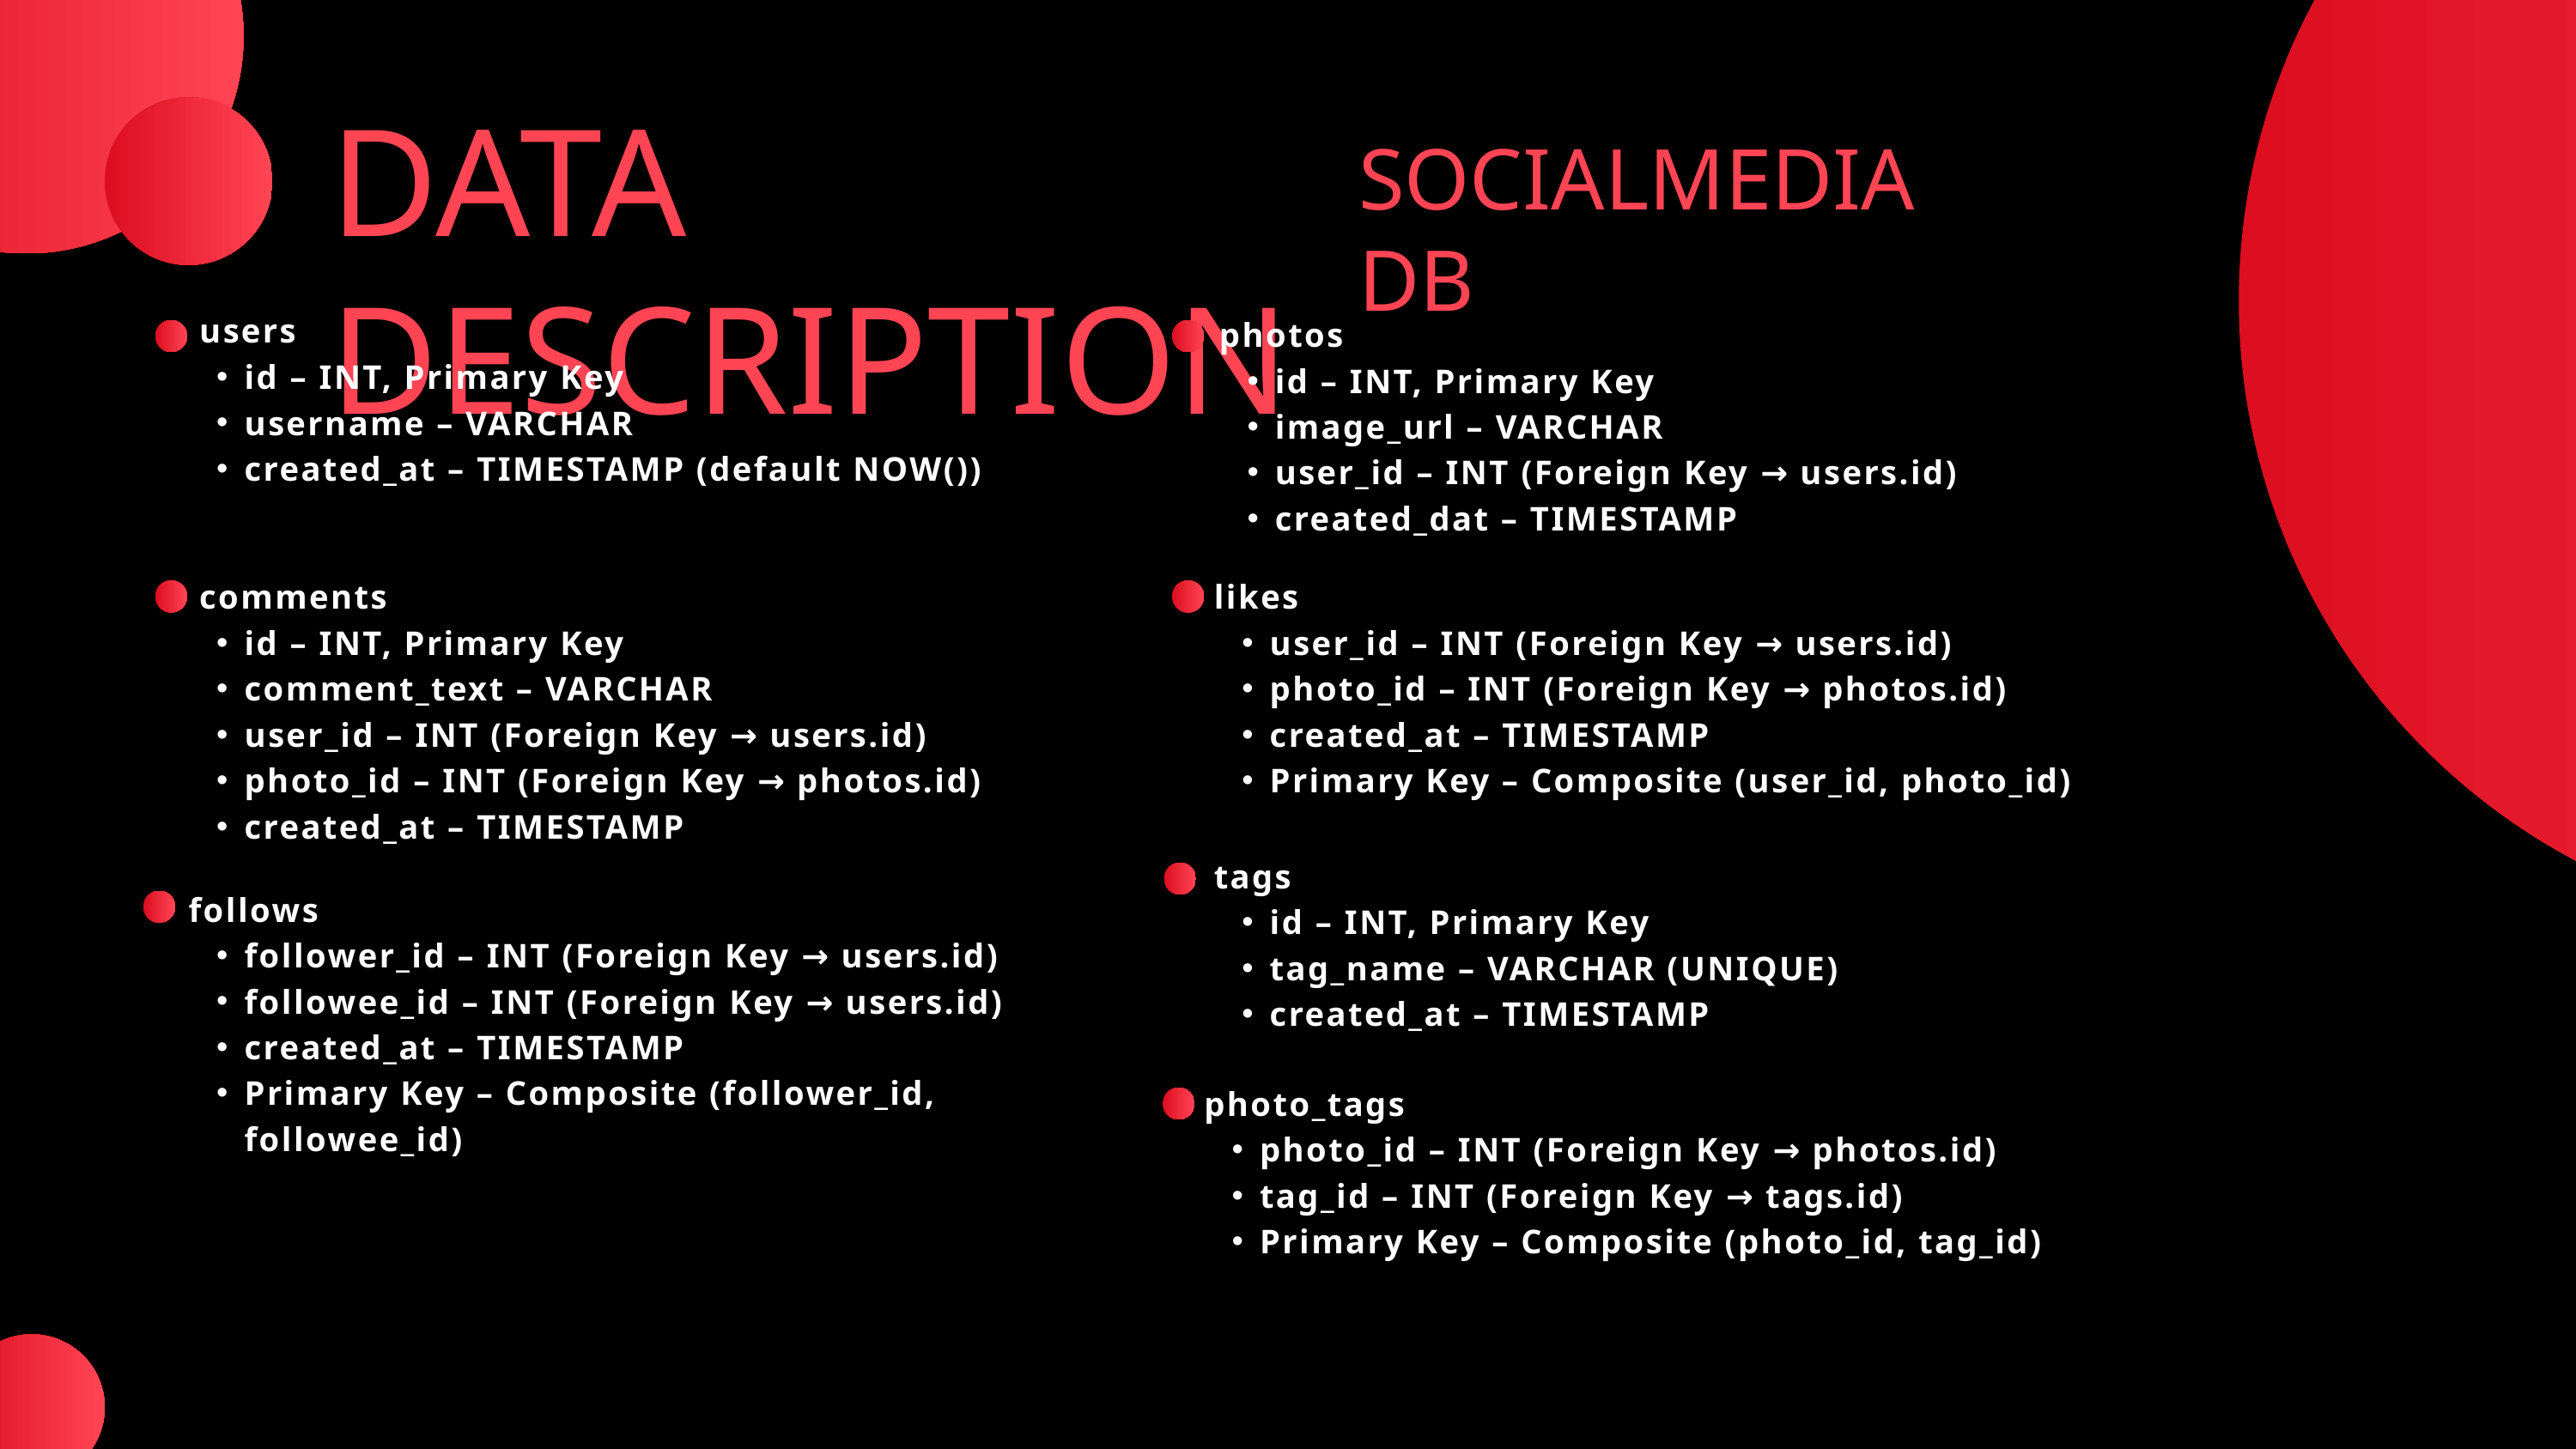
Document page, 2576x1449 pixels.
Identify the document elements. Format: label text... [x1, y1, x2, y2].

text_box photo_tags photo_id – INT (Foreign Key → photos.id) tag_id – INT (Foreign Key → tags.id) Primary Key – Composite (photo_id, tag_id) [1204, 1076, 2220, 1307]
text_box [1162, 1087, 1195, 1120]
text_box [1171, 579, 1205, 613]
text_box follows follower_id – INT (Foreign Key → users.id) followee_id – INT (Foreign Key → users.id) created_at – TIMESTAMP Primary Key – Composite (follower_id, followee_id) [188, 882, 1053, 1204]
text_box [0, 1334, 106, 1449]
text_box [2239, 0, 2576, 935]
text_box photos id – INT, Primary Key image_url – VARCHAR user_id – INT (Foreign Key → users.id) created_dat – TIMESTAMP [1218, 307, 2233, 584]
text_box comments id – INT, Primary Key comment_text – VARCHAR user_id – INT (Foreign Key → users.id) photo_id – INT (Foreign Key → photos.id) created_at – TIMESTAMP [188, 570, 1205, 892]
text_box likes user_id – INT (Foreign Key → users.id) photo_id – INT (Foreign Key → photos.id) created_at – TIMESTAMP Primary Key – Composite (user_id, photo_id) [1213, 569, 2230, 846]
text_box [155, 319, 188, 353]
text_box users id – INT, Primary Key username – VARCHAR created_at – TIMESTAMP (default NOW()) [188, 304, 1074, 534]
text_box tags id – INT, Primary Key tag_name – VARCHAR (UNIQUE) created_at – TIMESTAMP [1213, 849, 2230, 1079]
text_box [155, 579, 188, 613]
text_box SOCIALMEDIADB [1358, 125, 1922, 328]
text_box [0, 0, 244, 254]
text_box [1171, 319, 1205, 353]
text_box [143, 890, 176, 924]
text_box DATA DESCRIPTION [330, 88, 1394, 445]
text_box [1163, 862, 1197, 895]
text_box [104, 97, 273, 265]
